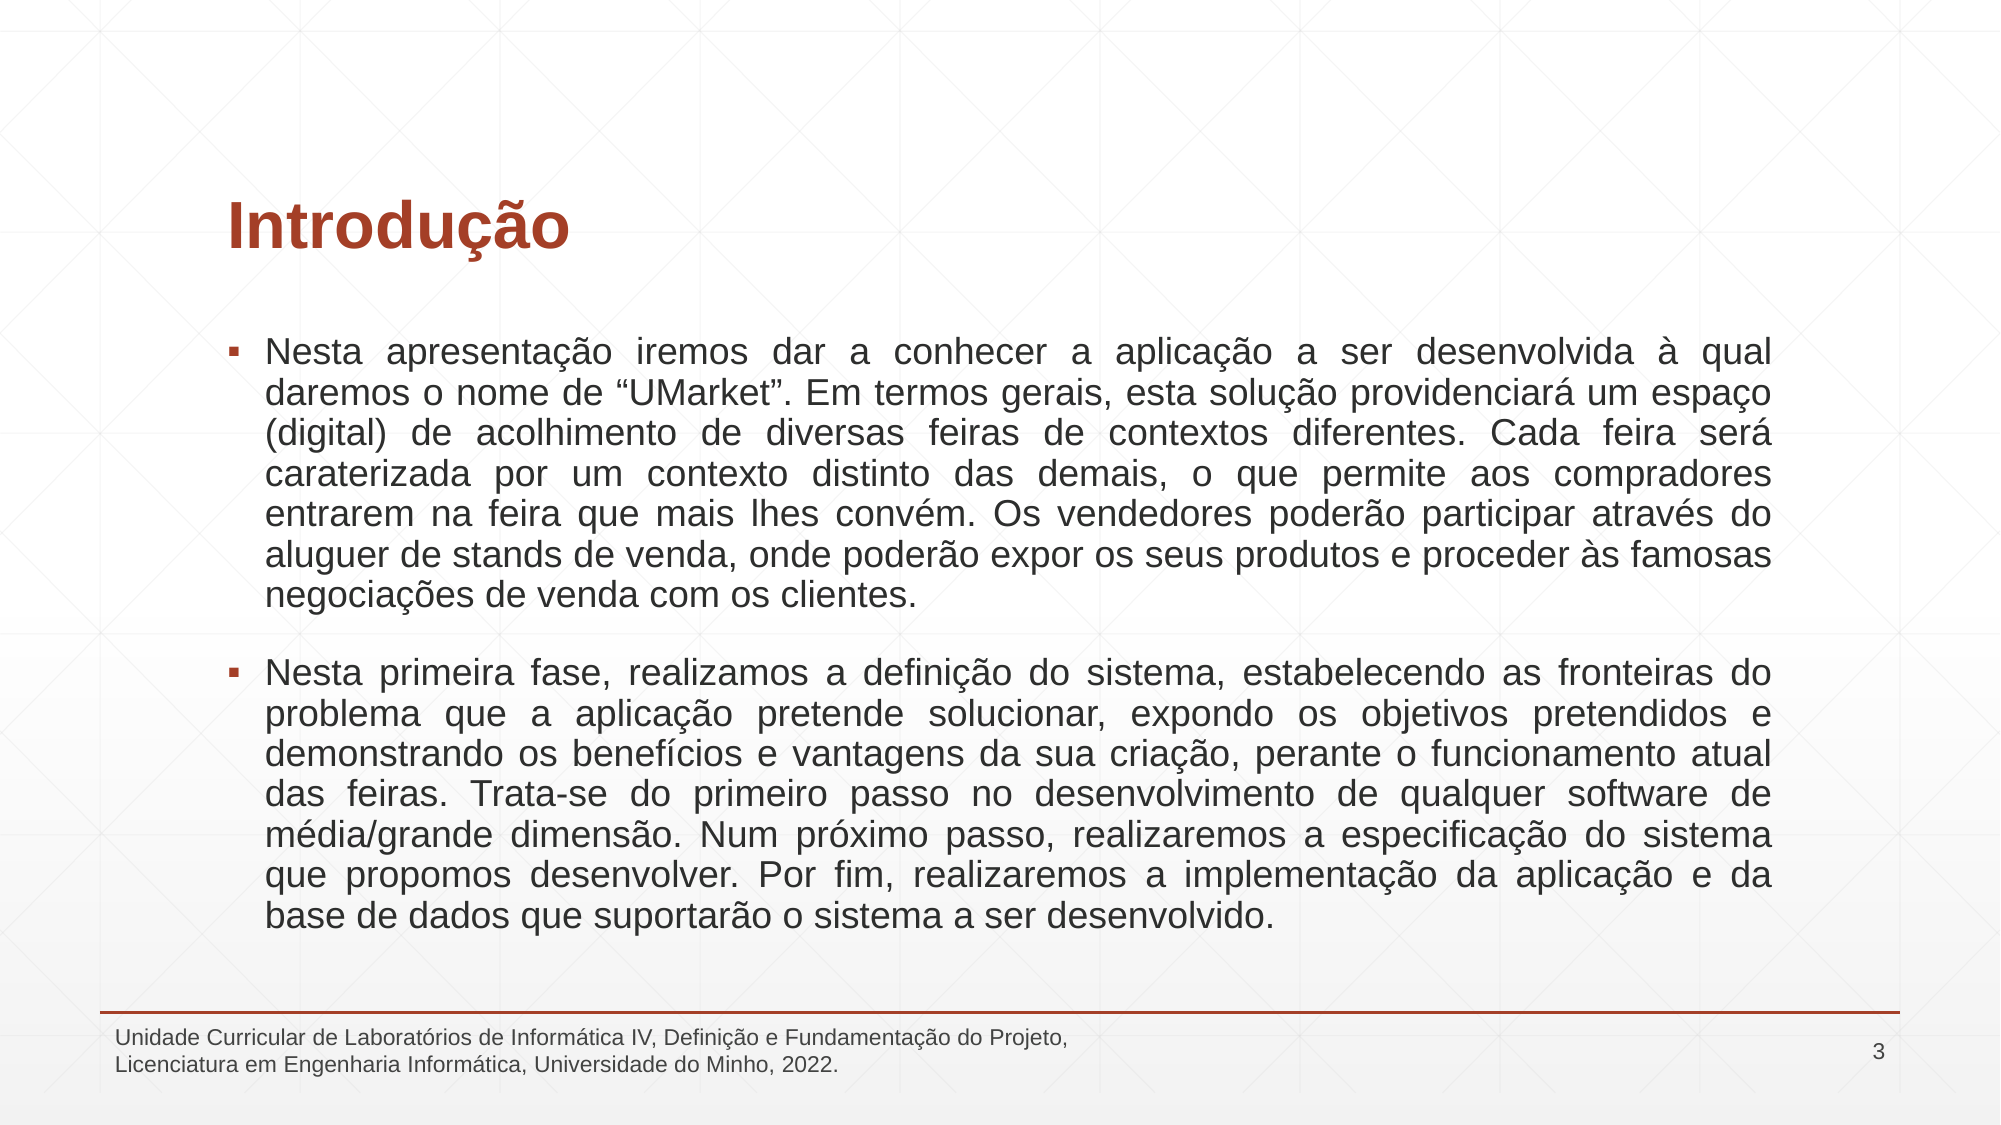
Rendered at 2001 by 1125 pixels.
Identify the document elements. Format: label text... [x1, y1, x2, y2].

list Nesta apresentação iremos dar a conhecer a aplicação a ser desenvolvida à qual daremos o nome de “UMarket”. Em termos gerais, esta solução providenciará um espaço (digital) de acolhimento de diversas feiras de contextos diferentes. Cada feira será caraterizada por um contexto distinto das demais, o que permite aos compradores entrarem na feira que mais lhes convém. Os vendedores poderão participar através do aluguer de stands de venda, onde poderão expor os seus produtos e proceder às famosas negociações de venda com os clientes. Nesta primeira fase, realizamos a definição do sistema, estabelecendo as fronteiras do problema que a aplicação pretende solucionar, expondo os objetivos pretendidos e demonstrando os benefícios e vantagens da sua criação, perante o funcionamento atual das feiras. Trata-se do primeiro passo no desenvolvimento de qualquer software de média/grande dimensão. Num próximo passo, realizaremos a especificação do sistema que propomos desenvolver. Por fim, realizaremos a implementação da aplicação e da base de dados que suportarão o sistema a ser desenvolvido. [212, 324, 1788, 950]
footer Unidade Curricular de Laboratórios de Informática IV, Definição e Fundamentação do Projeto, Licenciatura em Engenharia Informática, Universidade do Minho, 2022. [99, 1031, 1106, 1069]
slide_number 3 [1749, 1031, 1901, 1069]
title Introdução [212, 82, 1788, 271]
